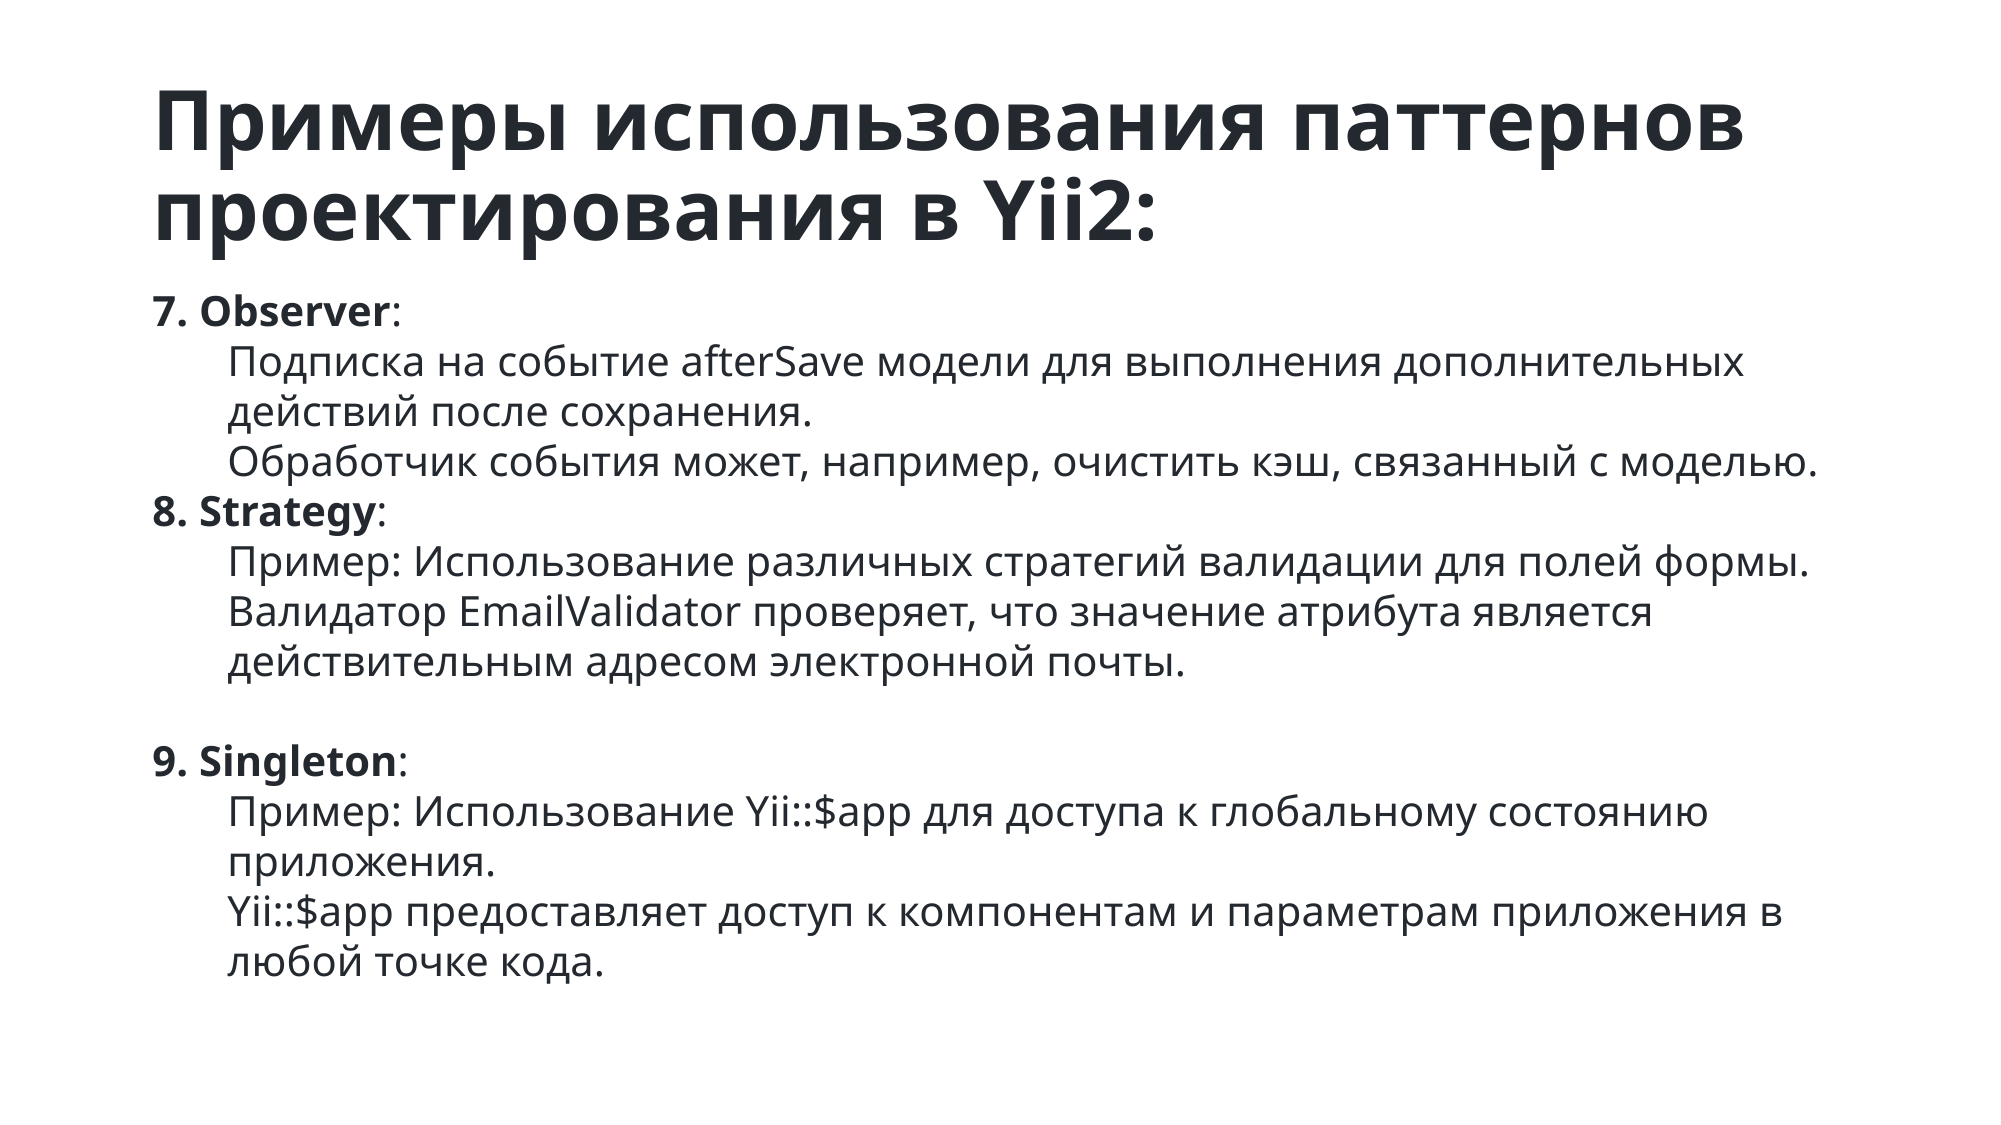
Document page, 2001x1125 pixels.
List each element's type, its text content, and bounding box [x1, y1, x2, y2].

title Примеры использования паттернов проектирования в Yii2: [137, 59, 1863, 277]
list 7. Observer: Подписка на событие afterSave модели для выполнения дополнительных действий после сохранения. Обработчик события может, например, очистить кэш, связанный с моделью. 8. Strategy: Пример: Использование различных стратегий валидации для полей формы. Валидатор EmailValidator проверяет, что значение атрибута является действительным адресом электронной почты. 9. Singleton: Пример: Использование Yii::$app для доступа к глобальному состоянию приложения. Yii::$app предоставляет доступ к компонентам и параметрам приложения в любой точке кода. [137, 277, 1863, 1094]
